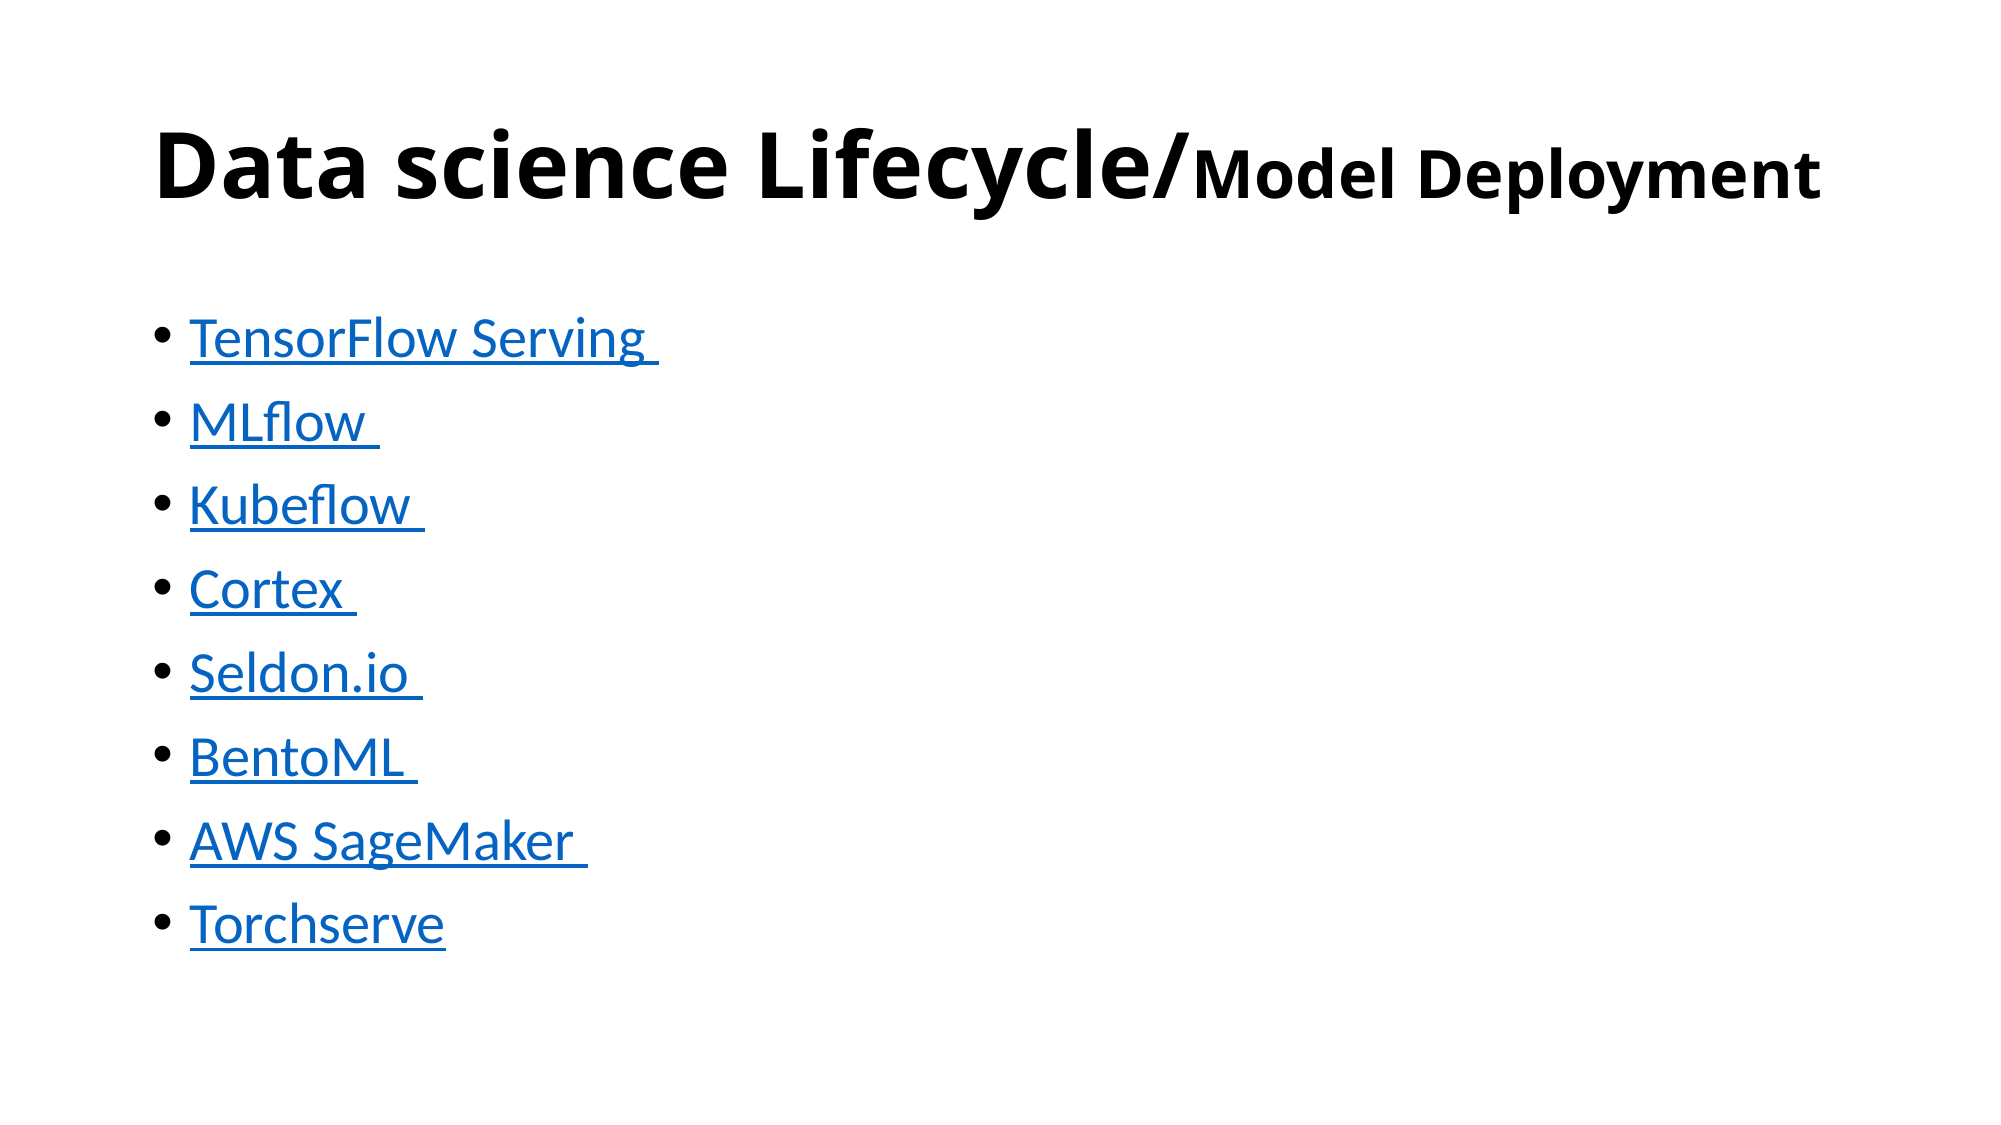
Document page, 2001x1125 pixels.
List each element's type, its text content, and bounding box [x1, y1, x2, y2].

title Data science Lifecycle/Model Deployment [137, 59, 1863, 278]
list TensorFlow Serving MLflow Kubeflow Cortex Seldon.io BentoML AWS SageMaker Torchserve [137, 299, 1863, 1014]
